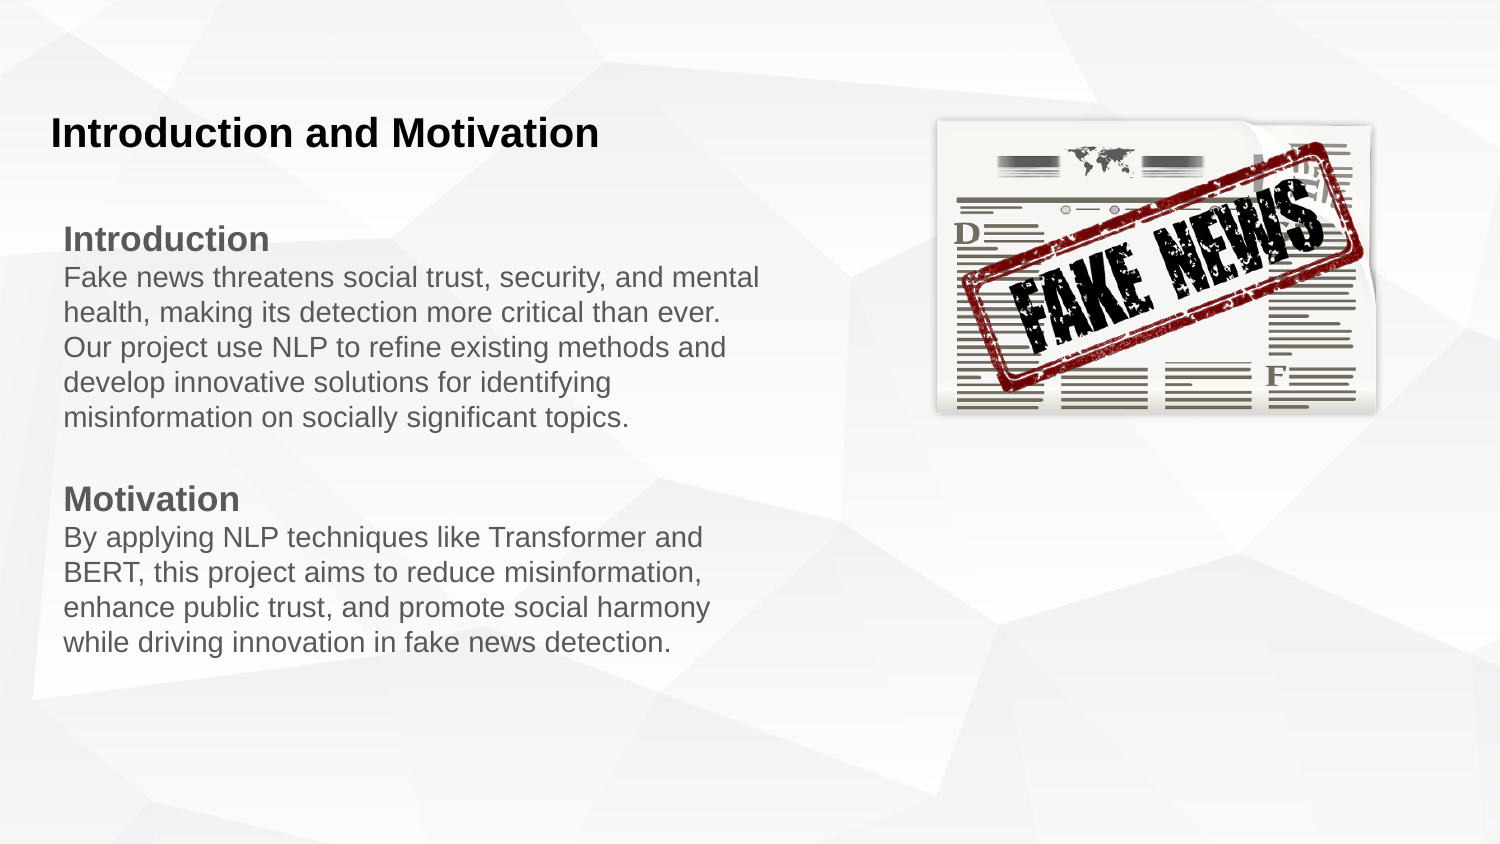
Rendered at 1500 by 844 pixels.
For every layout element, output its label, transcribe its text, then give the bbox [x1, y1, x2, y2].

text_box Introduction and Motivation [35, 90, 679, 179]
text_box Introduction Fake news threatens social trust, security, and mental health, making its detection more critical than ever. Our project use NLP to refine existing methods and develop innovative solutions for identifying misinformation on socially significant topics. Motivation By applying NLP techniques like Transformer and BERT, this project aims to reduce misinformation, enhance public trust, and promote social harmony while driving innovation in fake news detection. [48, 200, 776, 699]
picture [0, 0, 1500, 844]
